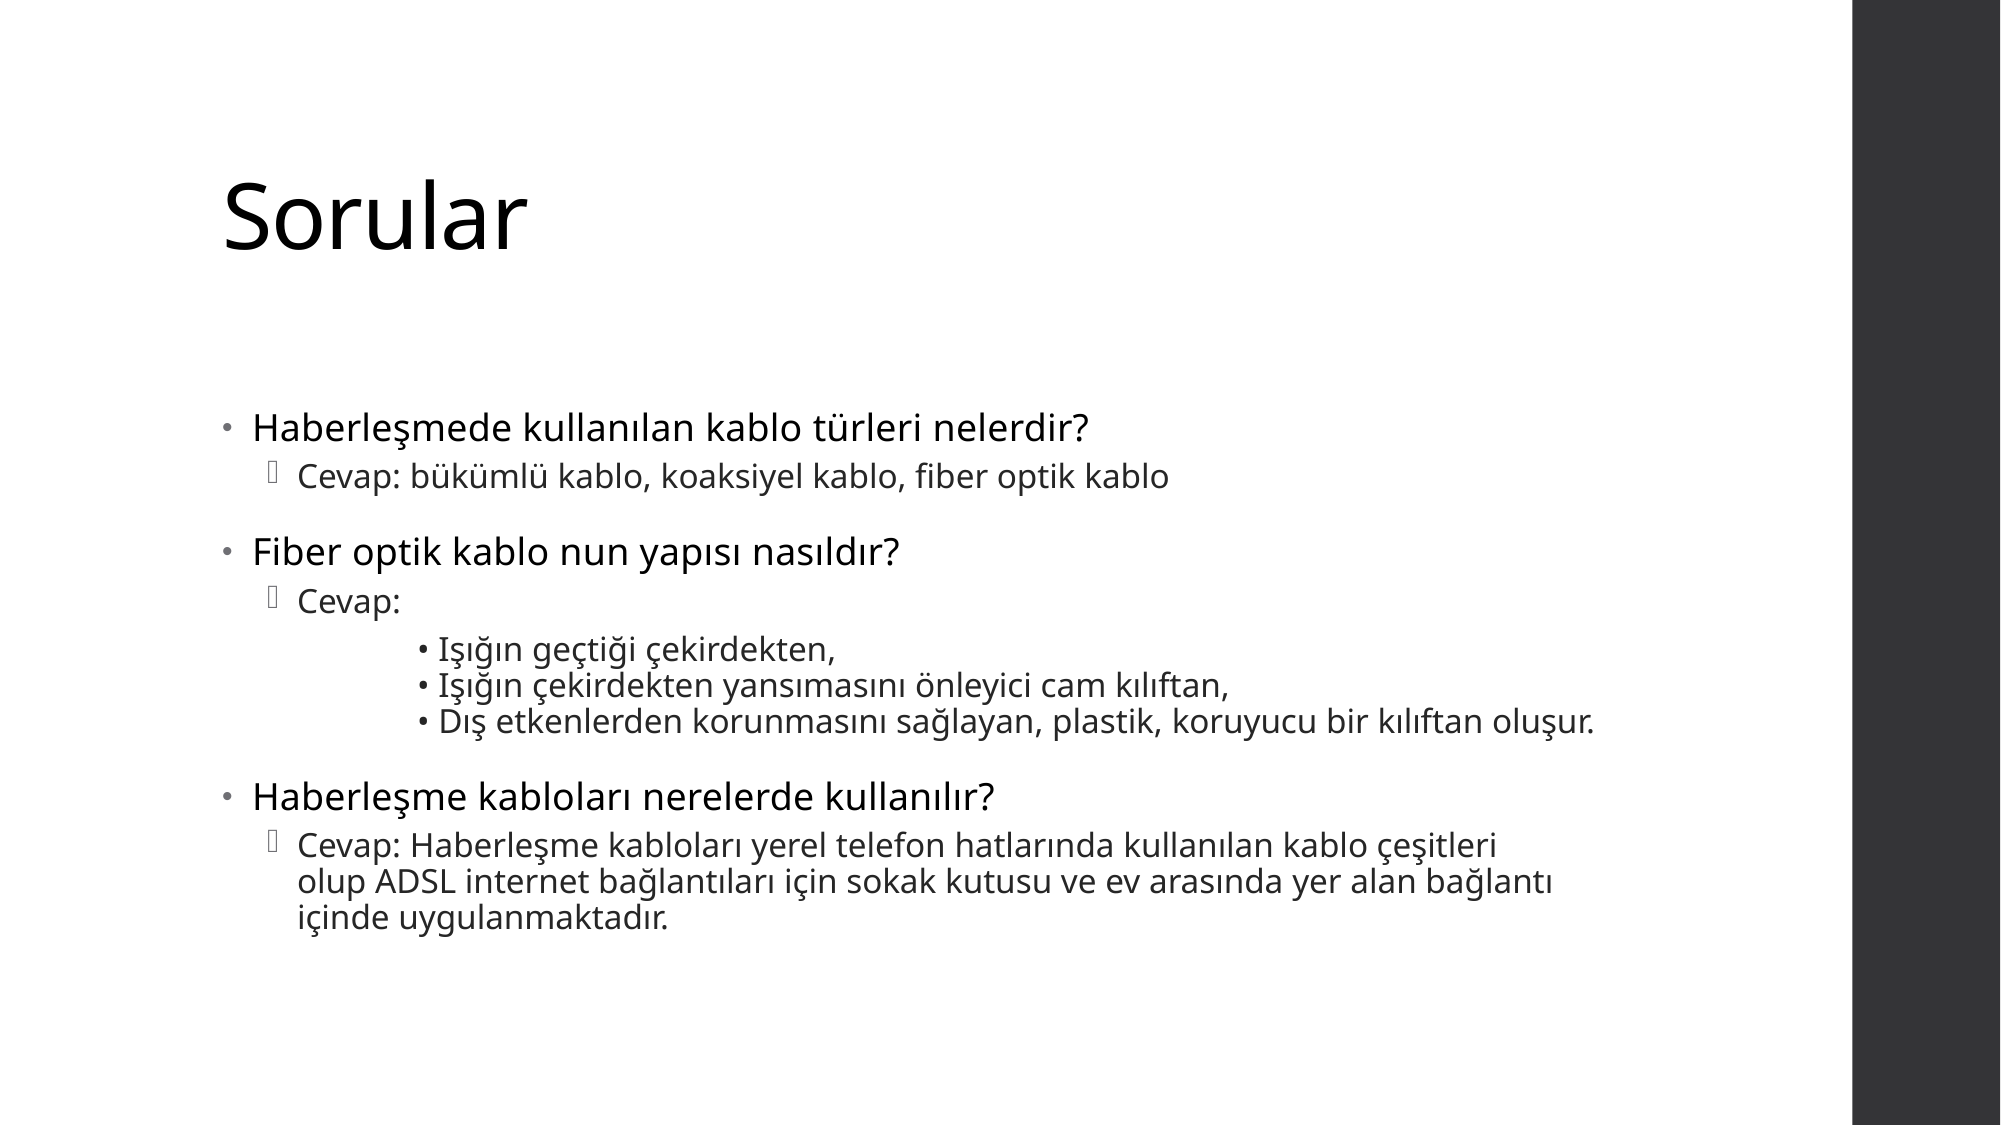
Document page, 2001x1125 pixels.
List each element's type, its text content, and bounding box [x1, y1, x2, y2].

list Haberleşmede kullanılan kablo türleri nelerdir? Cevap: bükümlü kablo, koaksiyel kablo, fiber optik kablo Fiber optik kablo nun yapısı nasıldır? Cevap: • Işığın geçtiği çekirdekten, • Işığın çekirdekten yansımasını önleyici cam kılıftan, • Dış etkenlerden korunmasını sağlayan, plastik, koruyucu bir kılıftan oluşur. Haberleşme kabloları nerelerde kullanılır? Cevap: Haberleşme kabloları yerel telefon hatlarında kullanılan kablo çeşitleri olup ADSL internet bağlantıları için sokak kutusu ve ev arasında yer alan bağlantı içinde uygulanmaktadır. [206, 399, 1617, 1000]
title Sorular [206, 60, 1797, 278]
